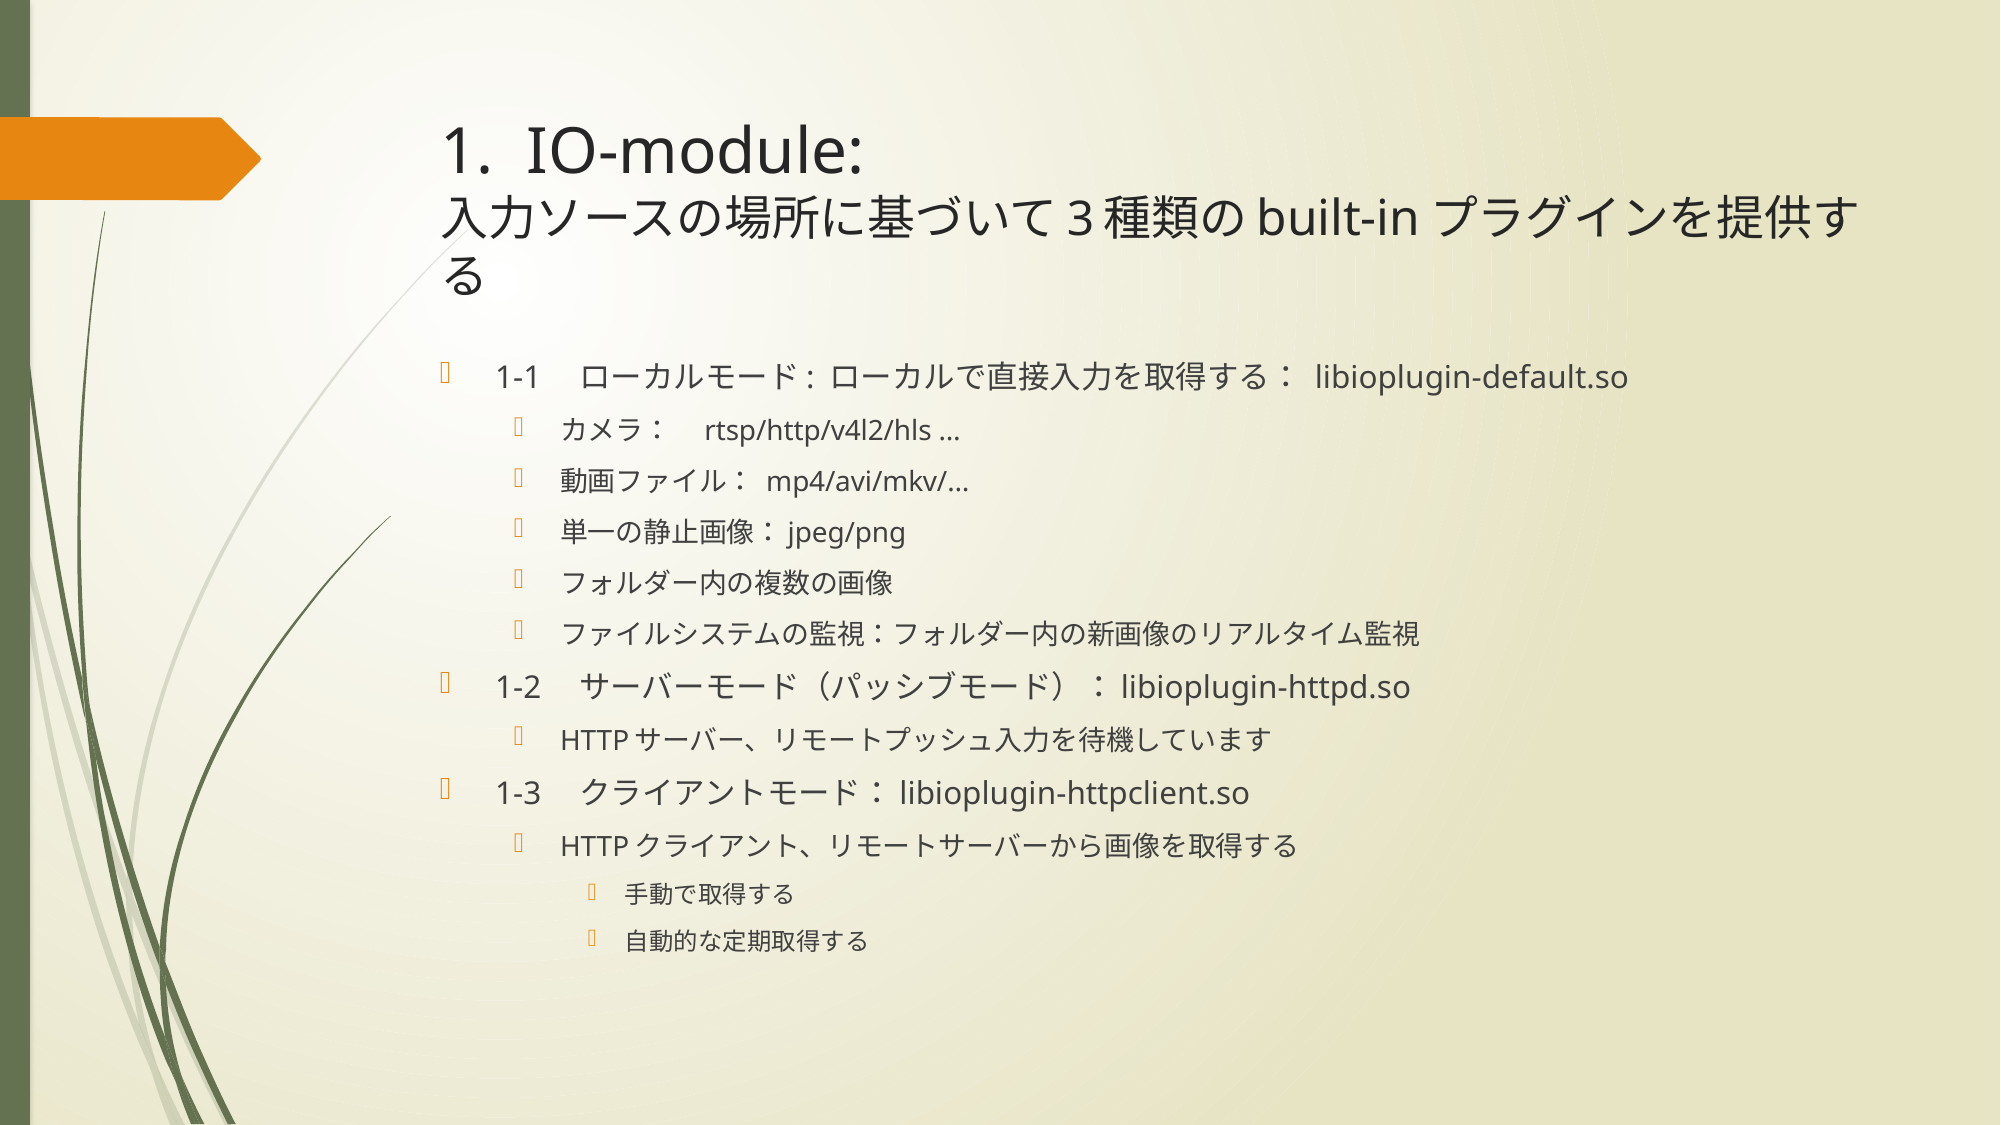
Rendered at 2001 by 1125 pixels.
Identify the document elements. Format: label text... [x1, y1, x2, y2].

list 1-1 ローカルモード: ローカルで直接入力を取得する： libioplugin-default.so カメラ： rtsp/http/v4l2/hls … 動画ファイル： mp4/avi/mkv/… 単一の静止画像：jpeg/png フォルダー内の複数の画像 ファイルシステムの監視：フォルダー内の新画像のリアルタイム監視 1-2 サーバーモード（パッシブモード）：libioplugin-httpd.so HTTPサーバー、リモートプッシュ入力を待機しています 1-3 クライアントモード：libioplugin-httpclient.so HTTPクライアント、リモートサーバーから画像を取得する 手動で取得する 自動的な定期取得する [424, 350, 1888, 970]
title 1. IO-module: 入力ソースの場所に基づいて3種類のbuilt-inプラグインを提供する [425, 102, 1888, 313]
